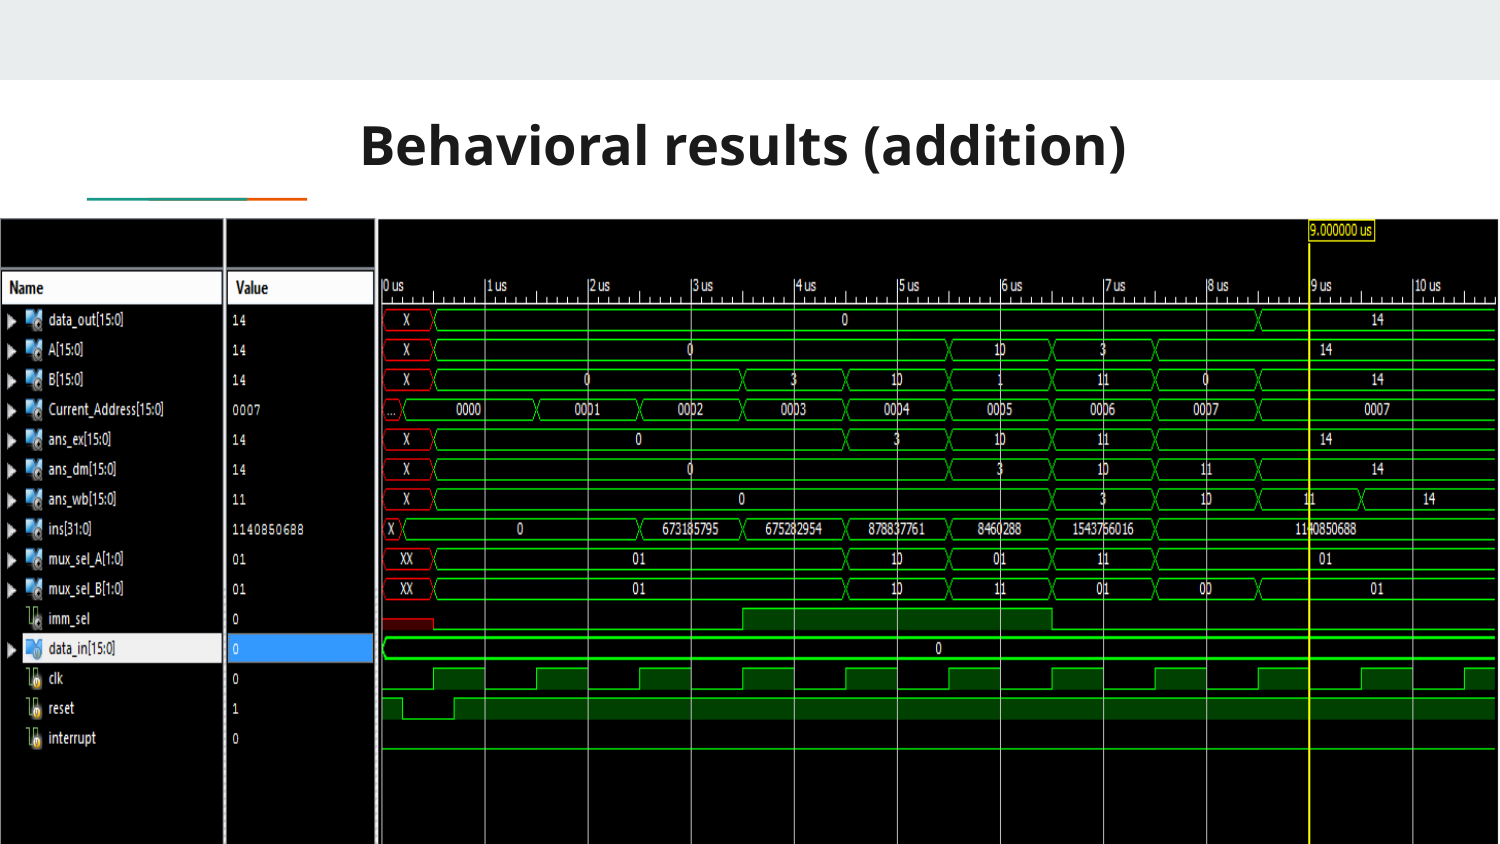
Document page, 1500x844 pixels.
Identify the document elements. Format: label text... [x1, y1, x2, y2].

title Behavioral results (addition) [119, 96, 1381, 184]
picture [0, 218, 1500, 844]
